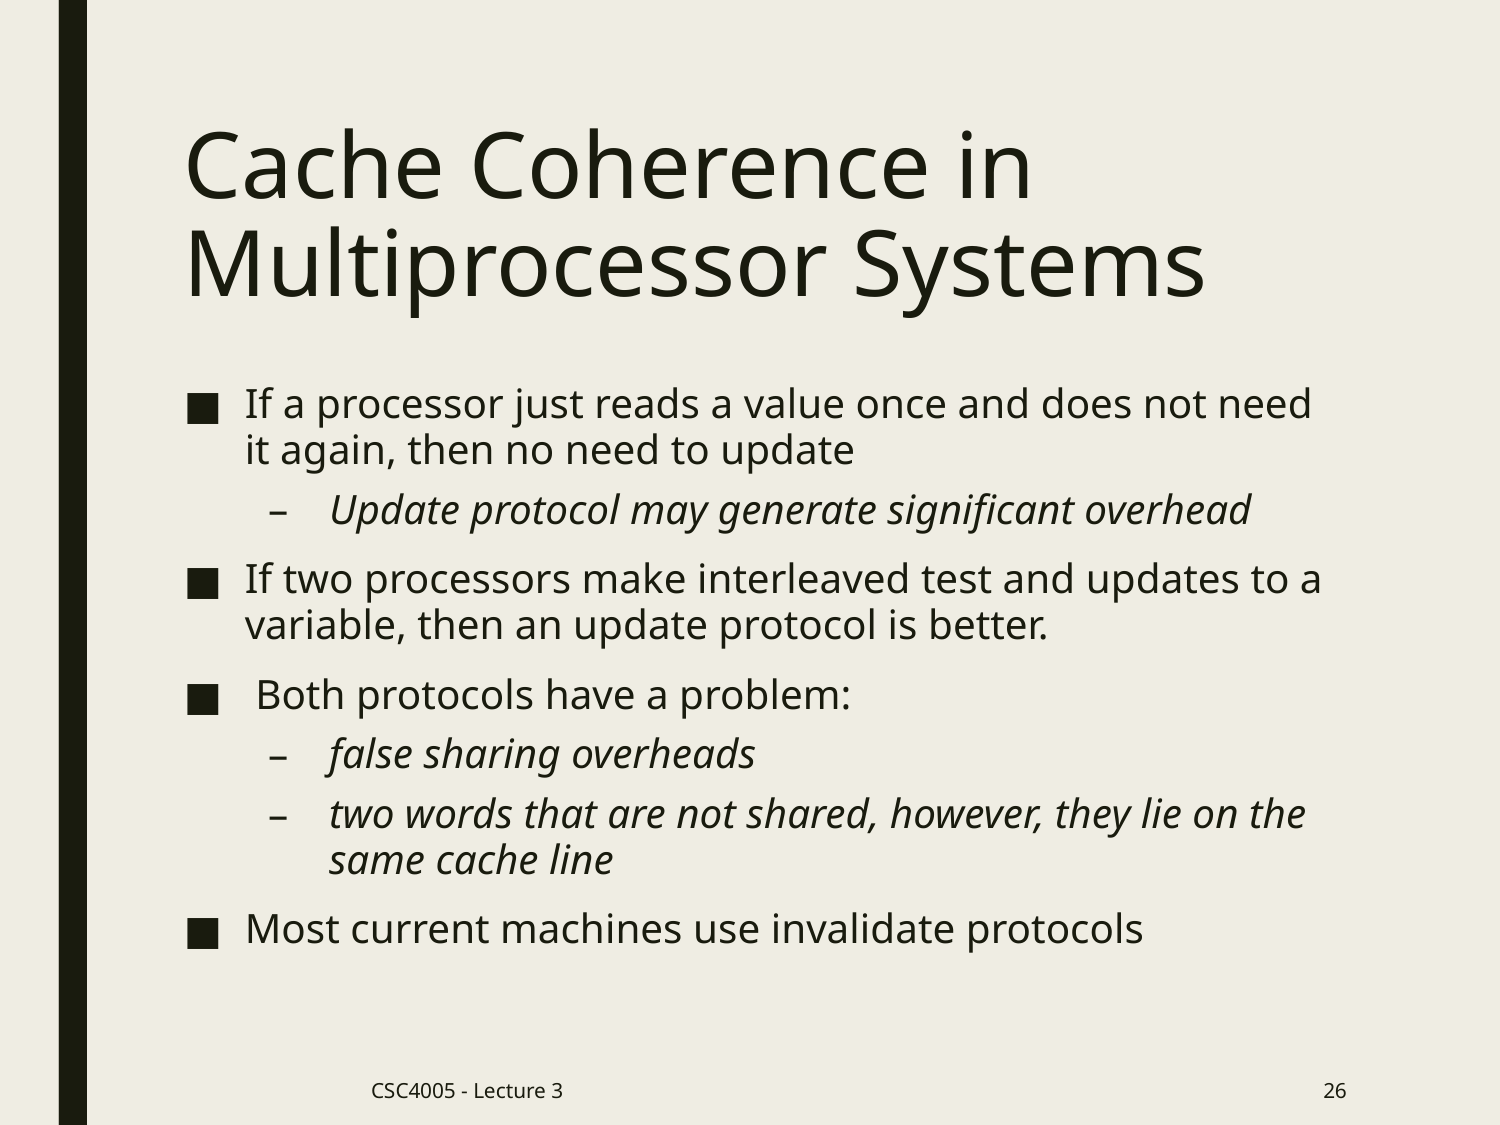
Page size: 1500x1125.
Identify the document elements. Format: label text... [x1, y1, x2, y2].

list If a processor just reads a value once and does not need it again, then no need to update Update protocol may generate significant overhead If two processors make interleaved test and updates to a variable, then an update protocol is better. Both protocols have a problem: false sharing overheads two words that are not shared, however, they lie on the same cache line Most current machines use invalidate protocols [168, 375, 1351, 963]
footer CSC4005 - Lecture 3 [355, 1058, 1129, 1125]
title Cache Coherence in Multiprocessor Systems [168, 112, 1351, 357]
slide_number 26 [1165, 1058, 1362, 1125]
